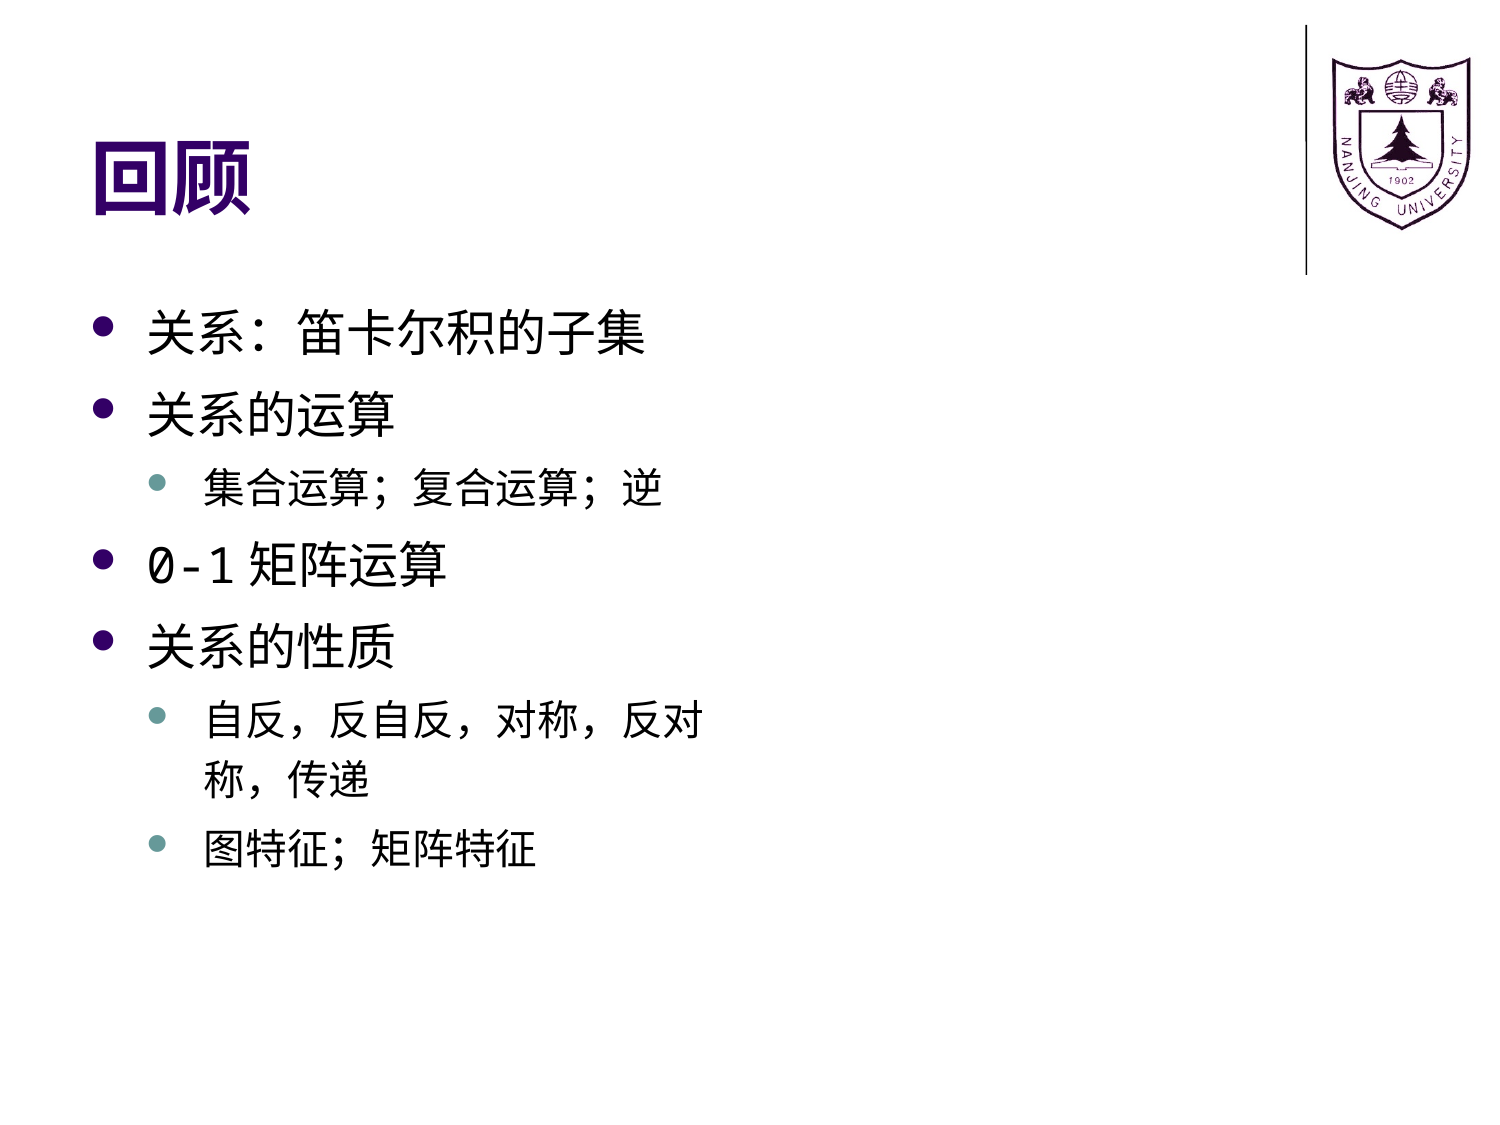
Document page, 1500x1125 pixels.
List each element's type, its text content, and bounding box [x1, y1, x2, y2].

title 回顾 [75, 20, 1313, 233]
picture [1328, 51, 1481, 235]
list 关系：笛卡尔积的子集 关系的运算 集合运算；复合运算；逆 0-1矩阵运算 关系的性质 自反，反自反，对称，反对称，传递 图特征；矩阵特征 [75, 282, 738, 1006]
